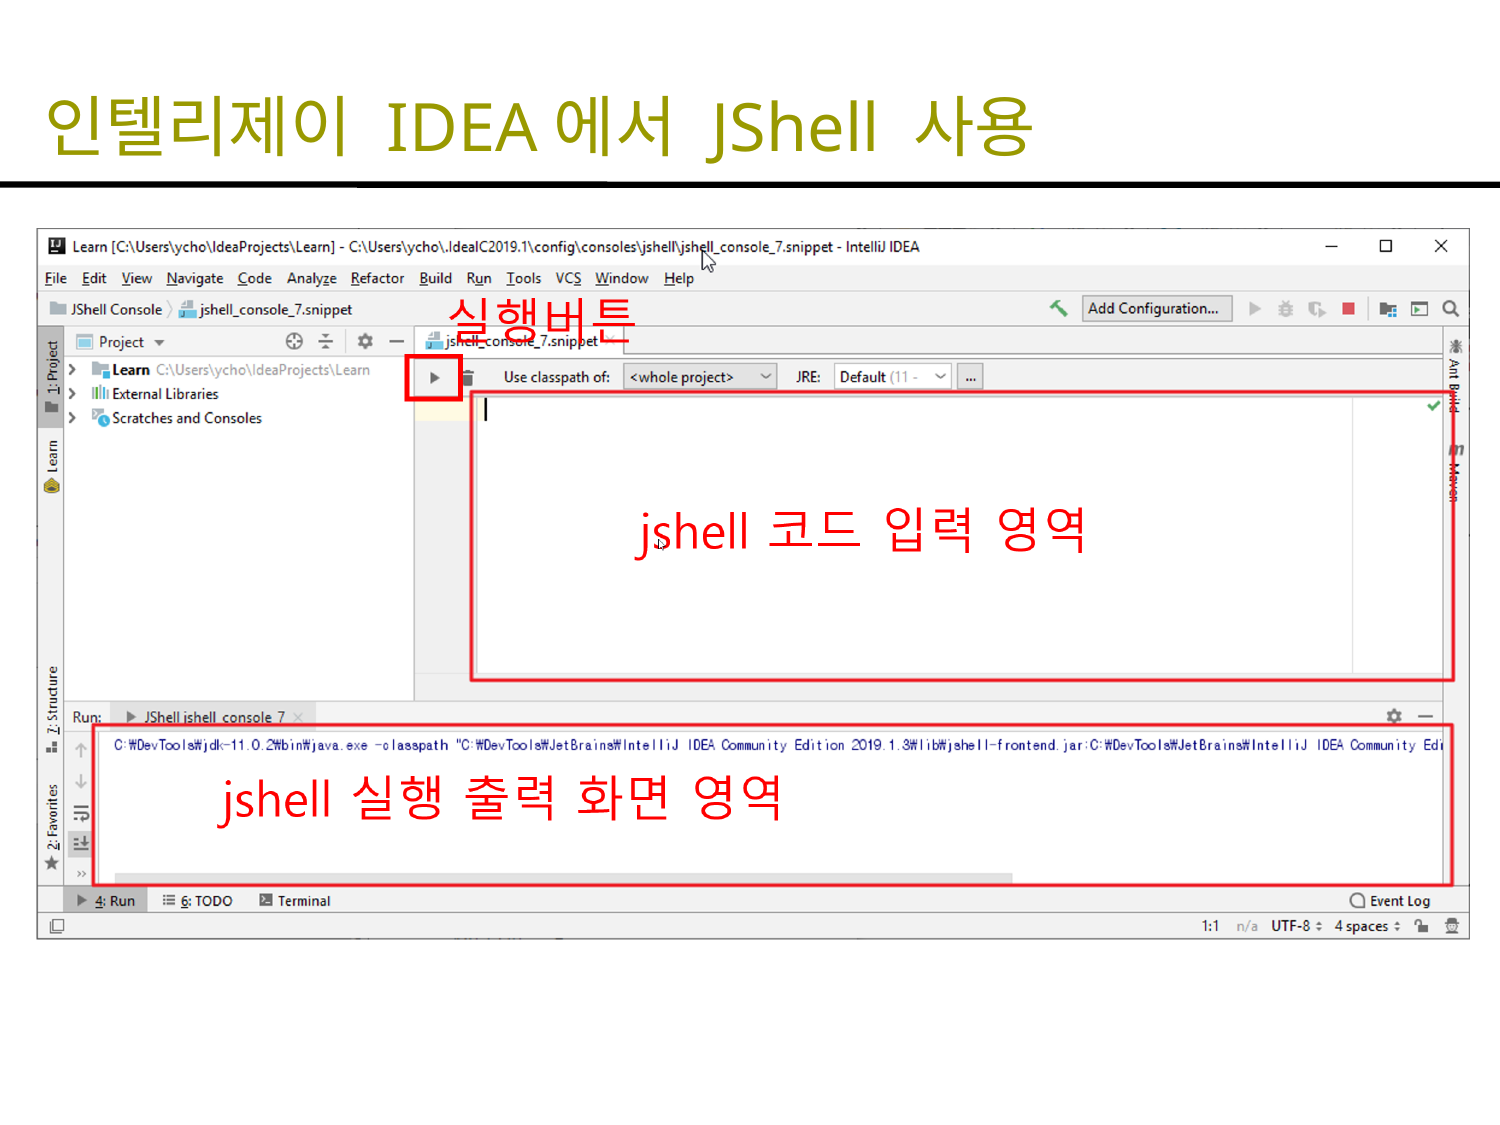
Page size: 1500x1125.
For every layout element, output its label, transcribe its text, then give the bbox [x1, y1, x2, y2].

picture [35, 225, 1471, 941]
title 인텔리제이 IDEA에서 JShell 사용 [29, 45, 1471, 173]
